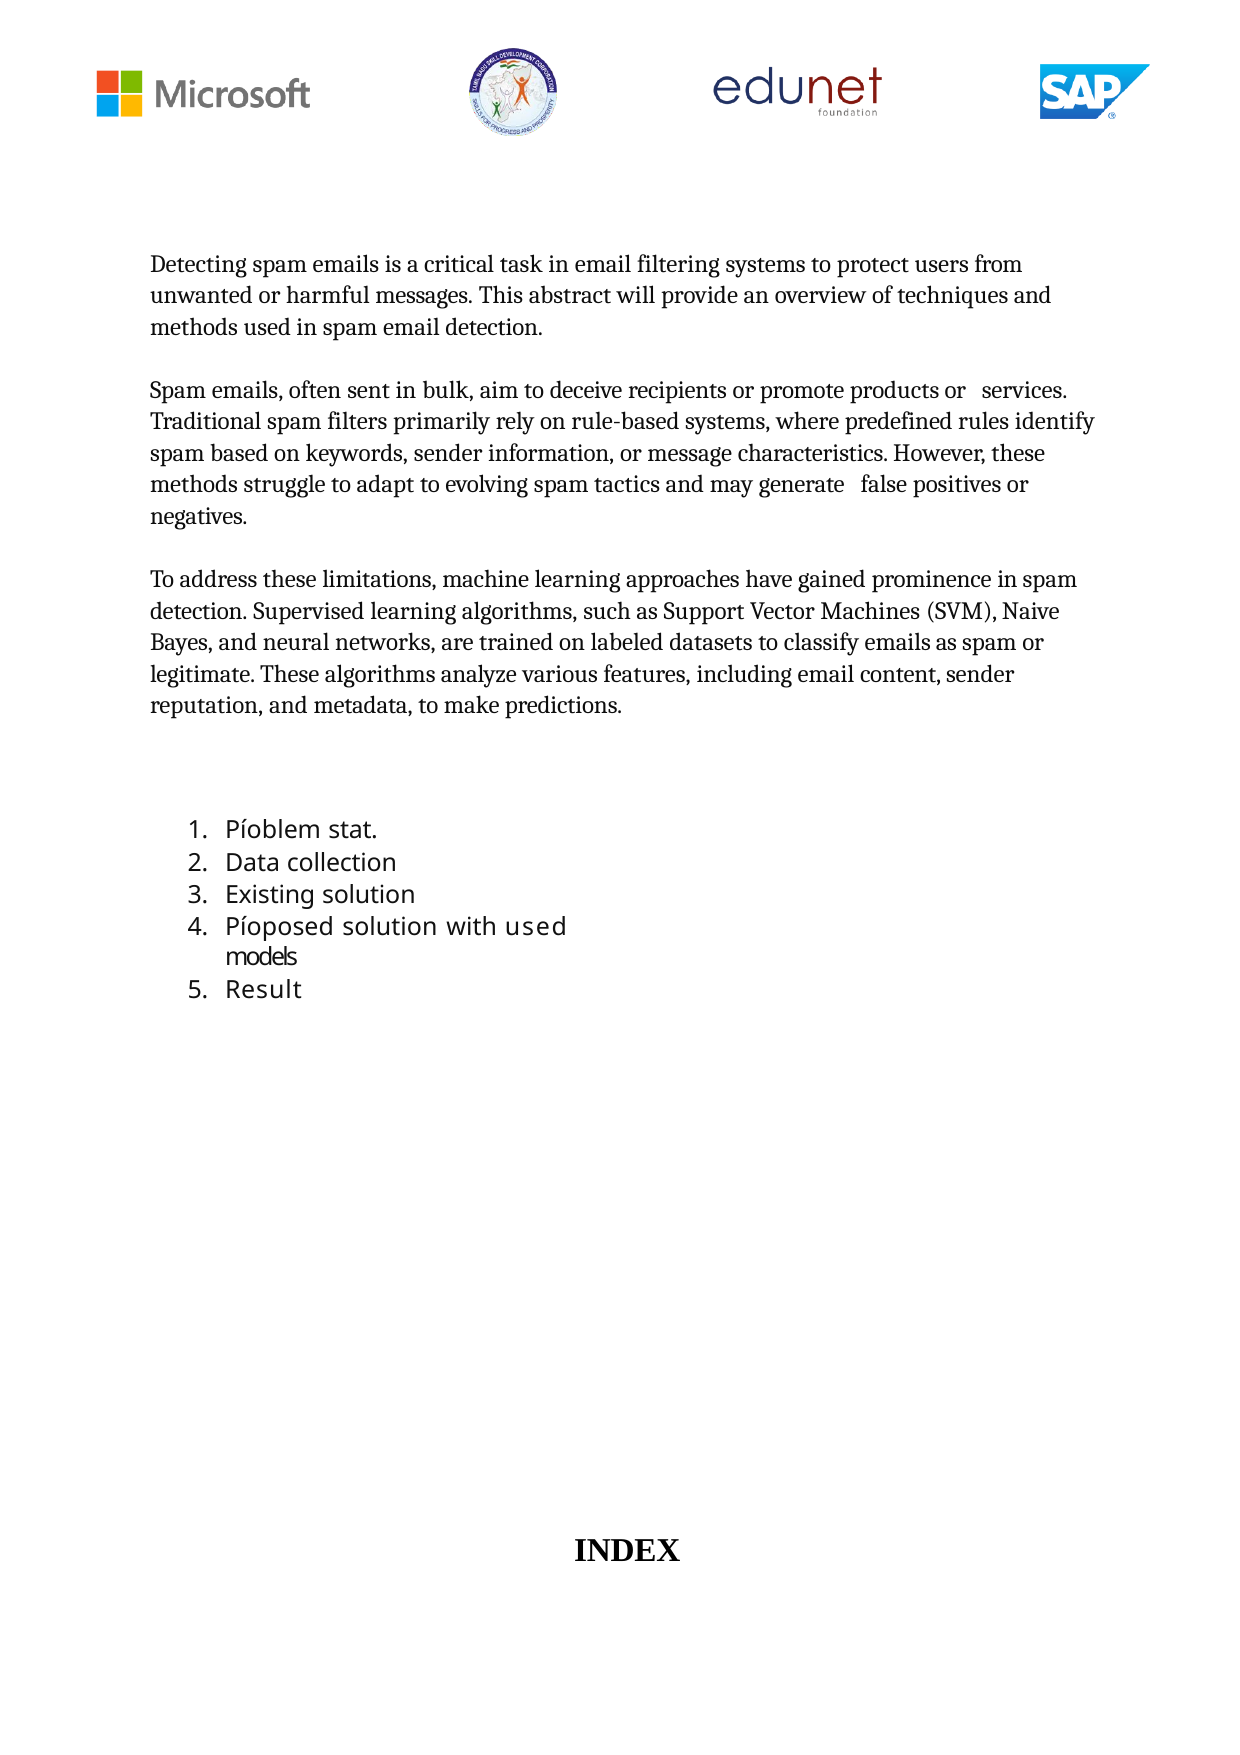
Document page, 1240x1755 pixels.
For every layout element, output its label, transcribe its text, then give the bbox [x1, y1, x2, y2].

picture [96, 70, 310, 117]
picture [713, 66, 882, 116]
text_box Píoblem stat. Data collection Existing solution Píoposed solution with used models Result [185, 809, 632, 1004]
text_box Detecting spam emails is a critical task in email filtering systems to protect users from unwanted or harmful messages. This abstract will provide an overview of techniques and methods used in spam email detection. Spam emails, often sent in bulk, aim to deceive recipients or promote products or services. Traditional spam filters primarily rely on rule-based systems, where predefined rules identify spam based on keywords, sender information, or message characteristics. However, these methods struggle to adapt to evolving spam tactics and may generate false positives or negatives. To address these limitations, machine learning approaches have gained prominence in spam detection. Supervised learning algorithms, such as Support Vector Machines (SVM), Naive Bayes, and neural networks, are trained on labeled datasets to classify emails as spam or legitimate. These algorithms analyze various features, including email content, sender reputation, and metadata, to make predictions. [147, 243, 1101, 719]
picture [1040, 67, 1150, 119]
text_box INDEX [572, 1526, 684, 1569]
picture [469, 48, 557, 136]
